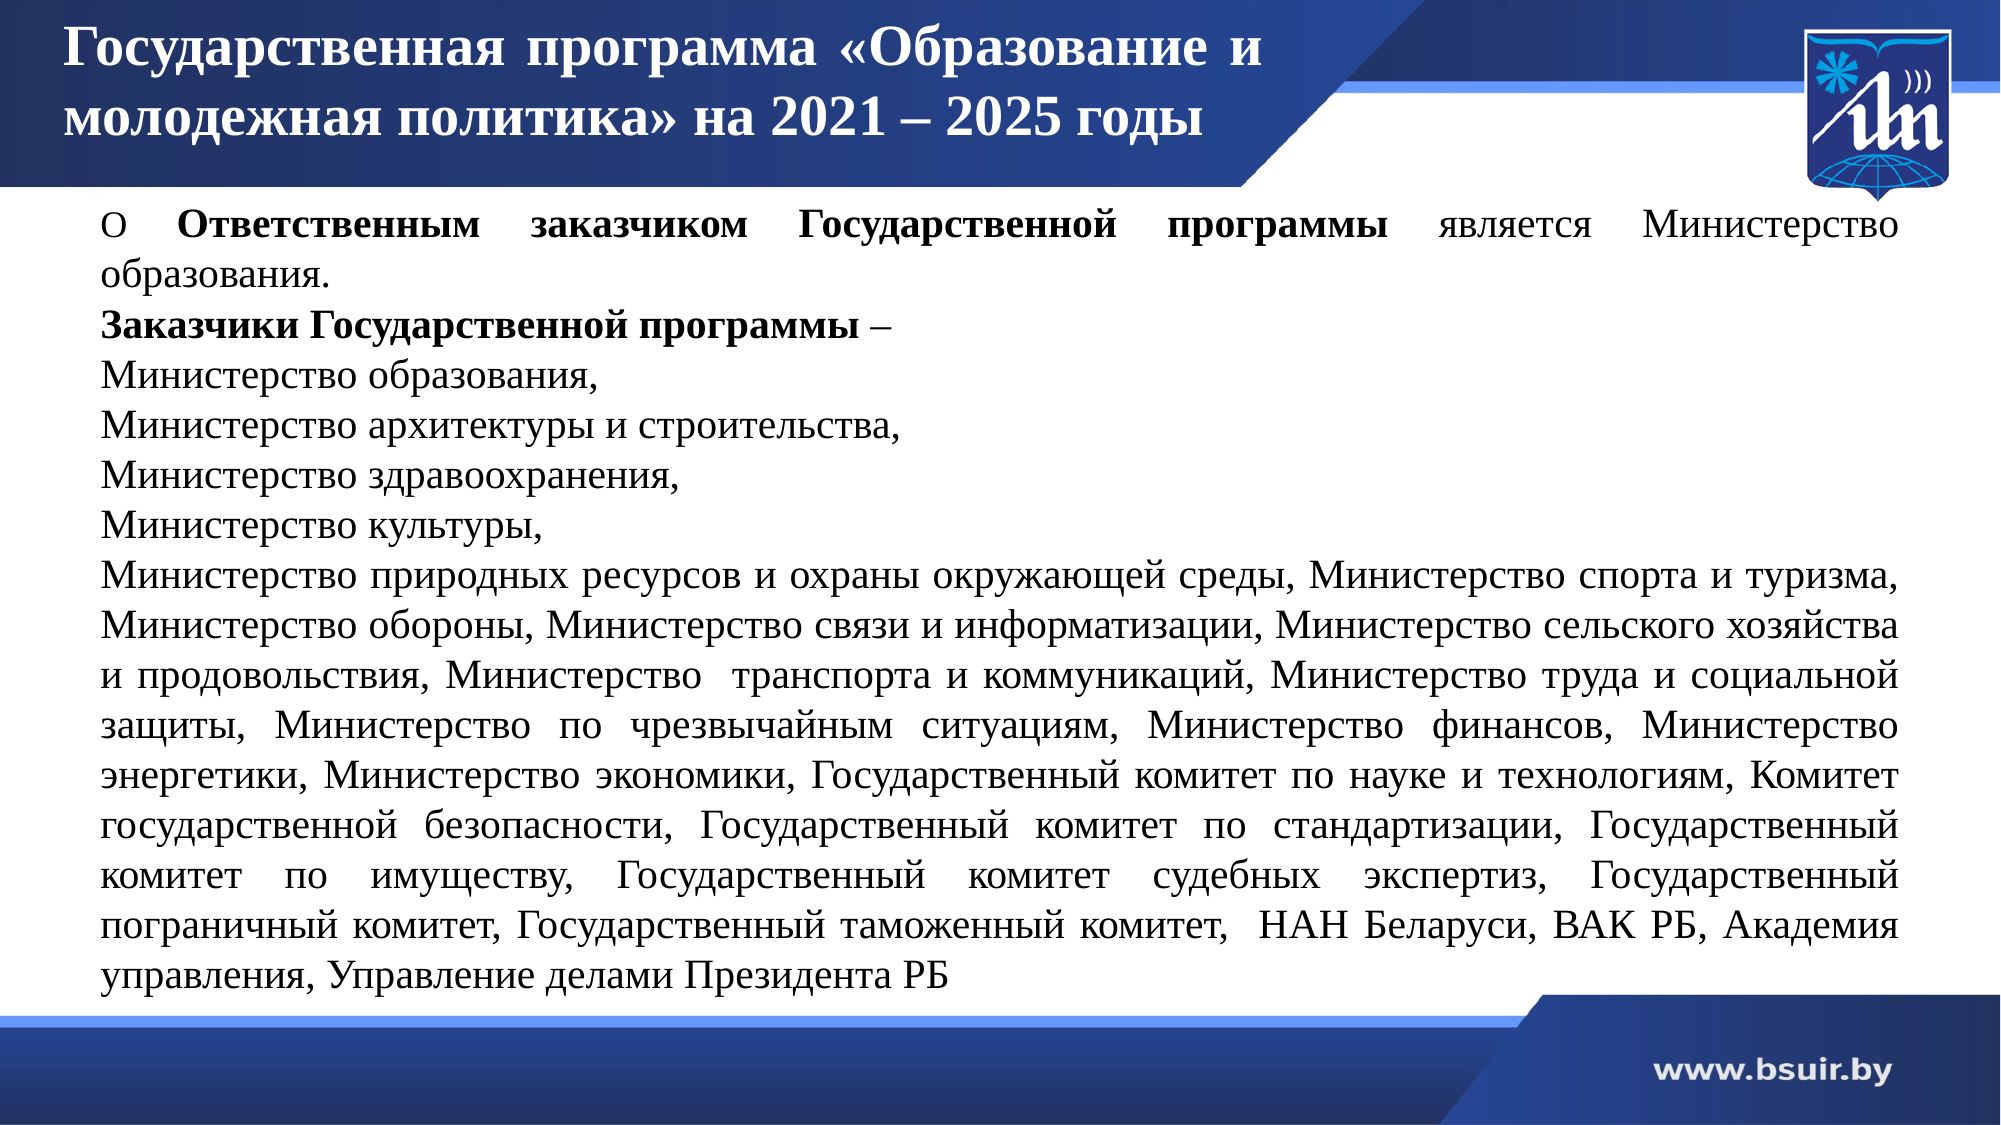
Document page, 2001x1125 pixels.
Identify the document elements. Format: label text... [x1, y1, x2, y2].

text_box О Ответственным заказчиком Государственной программы является Министерство образования. Заказчики Государственной программы – Министерство образования, Министерство архитектуры и строительства, Министерство здравоохранения, Министерство культуры, Министерство природных ресурсов и охраны окружающей среды, Министерство спорта и туризма, Министерство обороны, Министерство связи и информатизации, Министерство сельского хозяйства и продовольствия, Министерство транспорта и коммуникаций, Министерство труда и социальной защиты, Министерство по чрезвычайным ситуациям, Министерство финансов, Министерство энергетики, Министерство экономики, Государственный комитет по науке и технологиям, Комитет государственной безопасности, Государственный комитет по стандартизации, Государственный комитет по имуществу, Государственный комитет судебных экспертиз, Государственный пограничный комитет, Государственный таможенный комитет, НАН Беларуси, ВАК РБ, Академия управления, Управление делами Президента РБ [85, 188, 1915, 1004]
text_box Государственная программа «Образование и молодежная политика» на 2021 – 2025 годы [48, 0, 1279, 155]
picture [0, 0, 2001, 1125]
